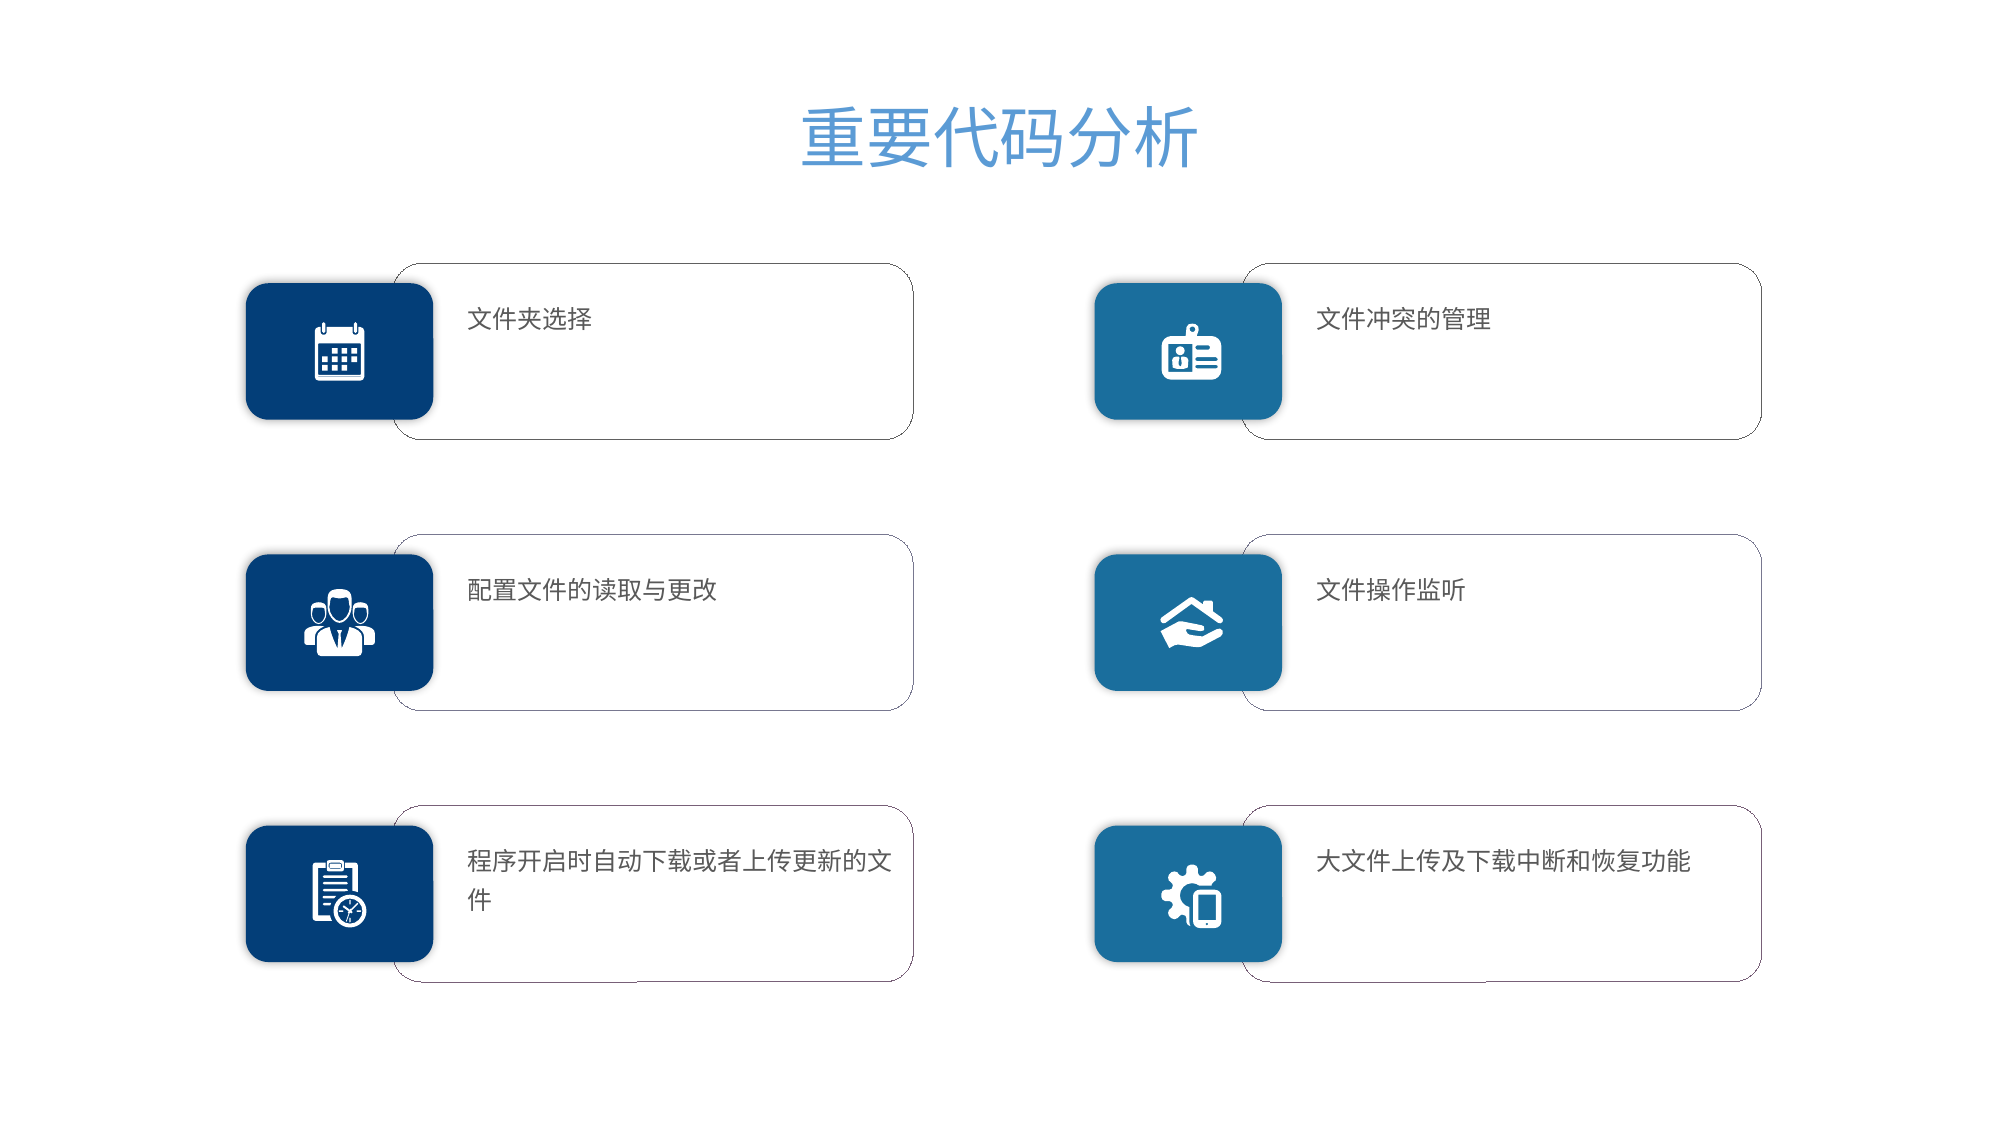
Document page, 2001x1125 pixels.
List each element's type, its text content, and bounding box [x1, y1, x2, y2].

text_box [1094, 263, 1763, 440]
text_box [1094, 534, 1763, 711]
text_box 重要代码分析 [732, 89, 1267, 182]
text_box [245, 263, 914, 440]
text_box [245, 805, 914, 983]
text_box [1094, 805, 1763, 983]
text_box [245, 534, 914, 711]
